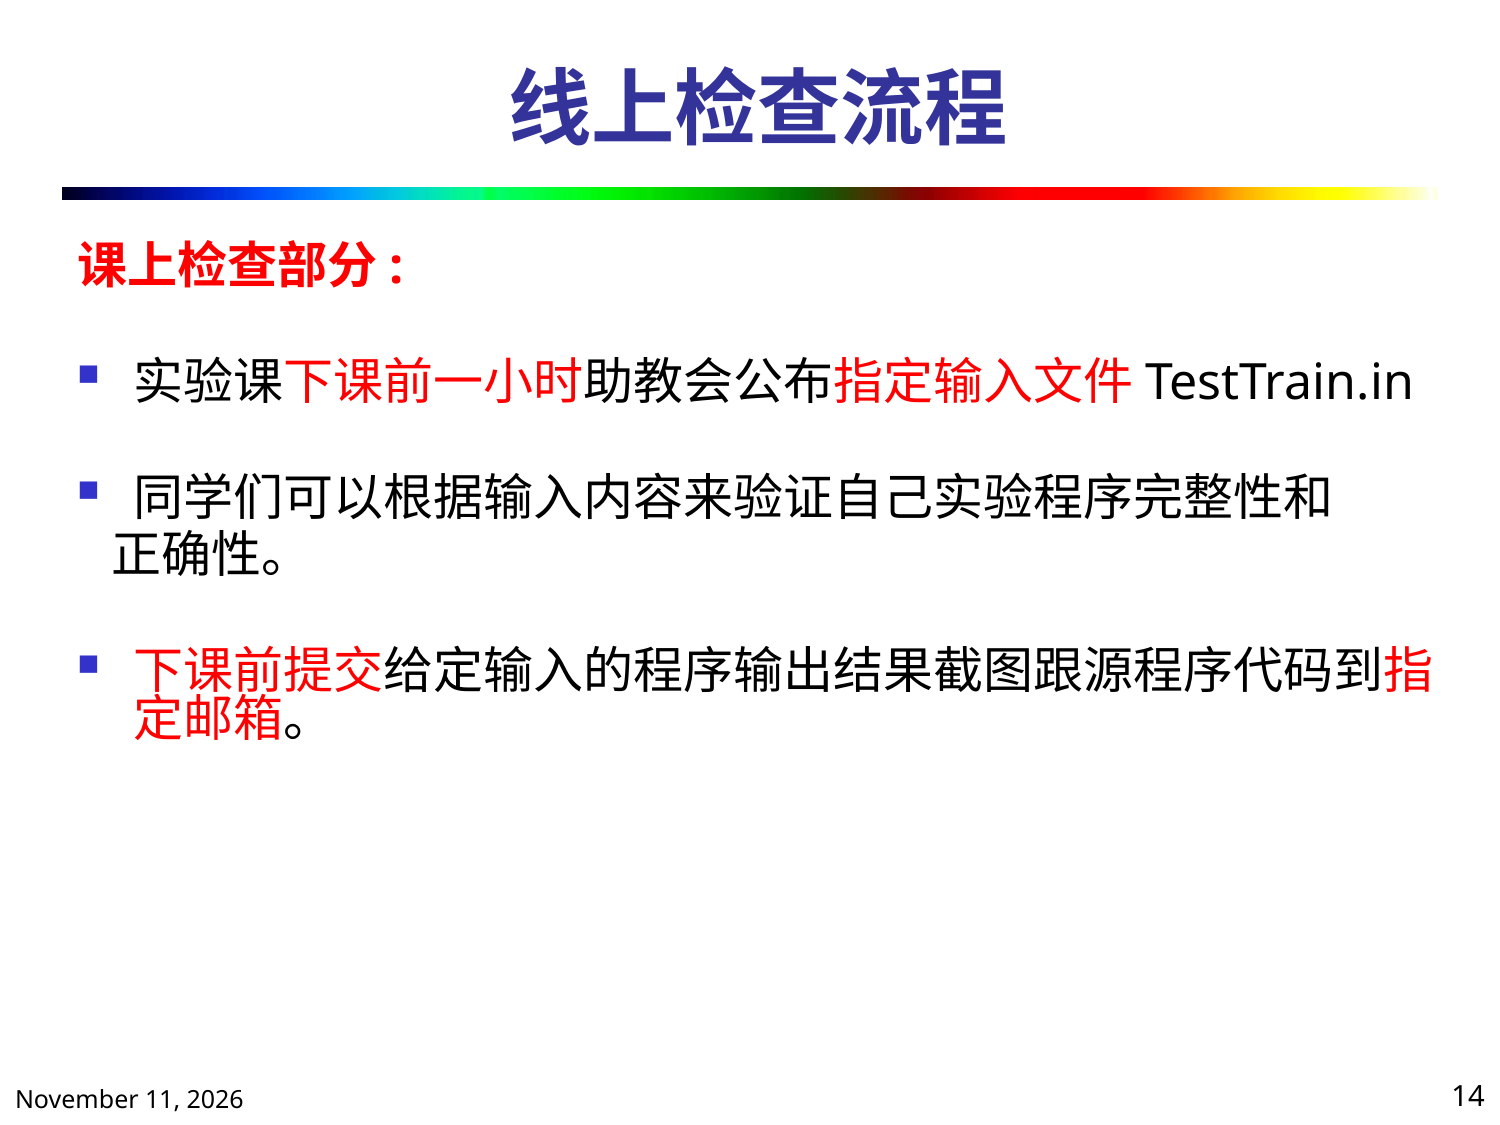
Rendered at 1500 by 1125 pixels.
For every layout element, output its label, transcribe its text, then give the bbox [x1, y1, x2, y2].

picture [382, 187, 1438, 200]
slide_number 14 [1187, 1049, 1500, 1125]
title 线上检查流程 [124, 37, 1392, 163]
list 课上检查部分: 实验课下课前一小时助教会公布指定输入文件TestTrain.in 同学们可以根据输入内容来验证自己实验程序完整性和 正确性。 下课前提交给定输入的程序输出结果截图跟源程序代码到指定邮箱。 [62, 237, 1451, 1076]
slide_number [0, 1049, 313, 1125]
picture [62, 187, 355, 200]
